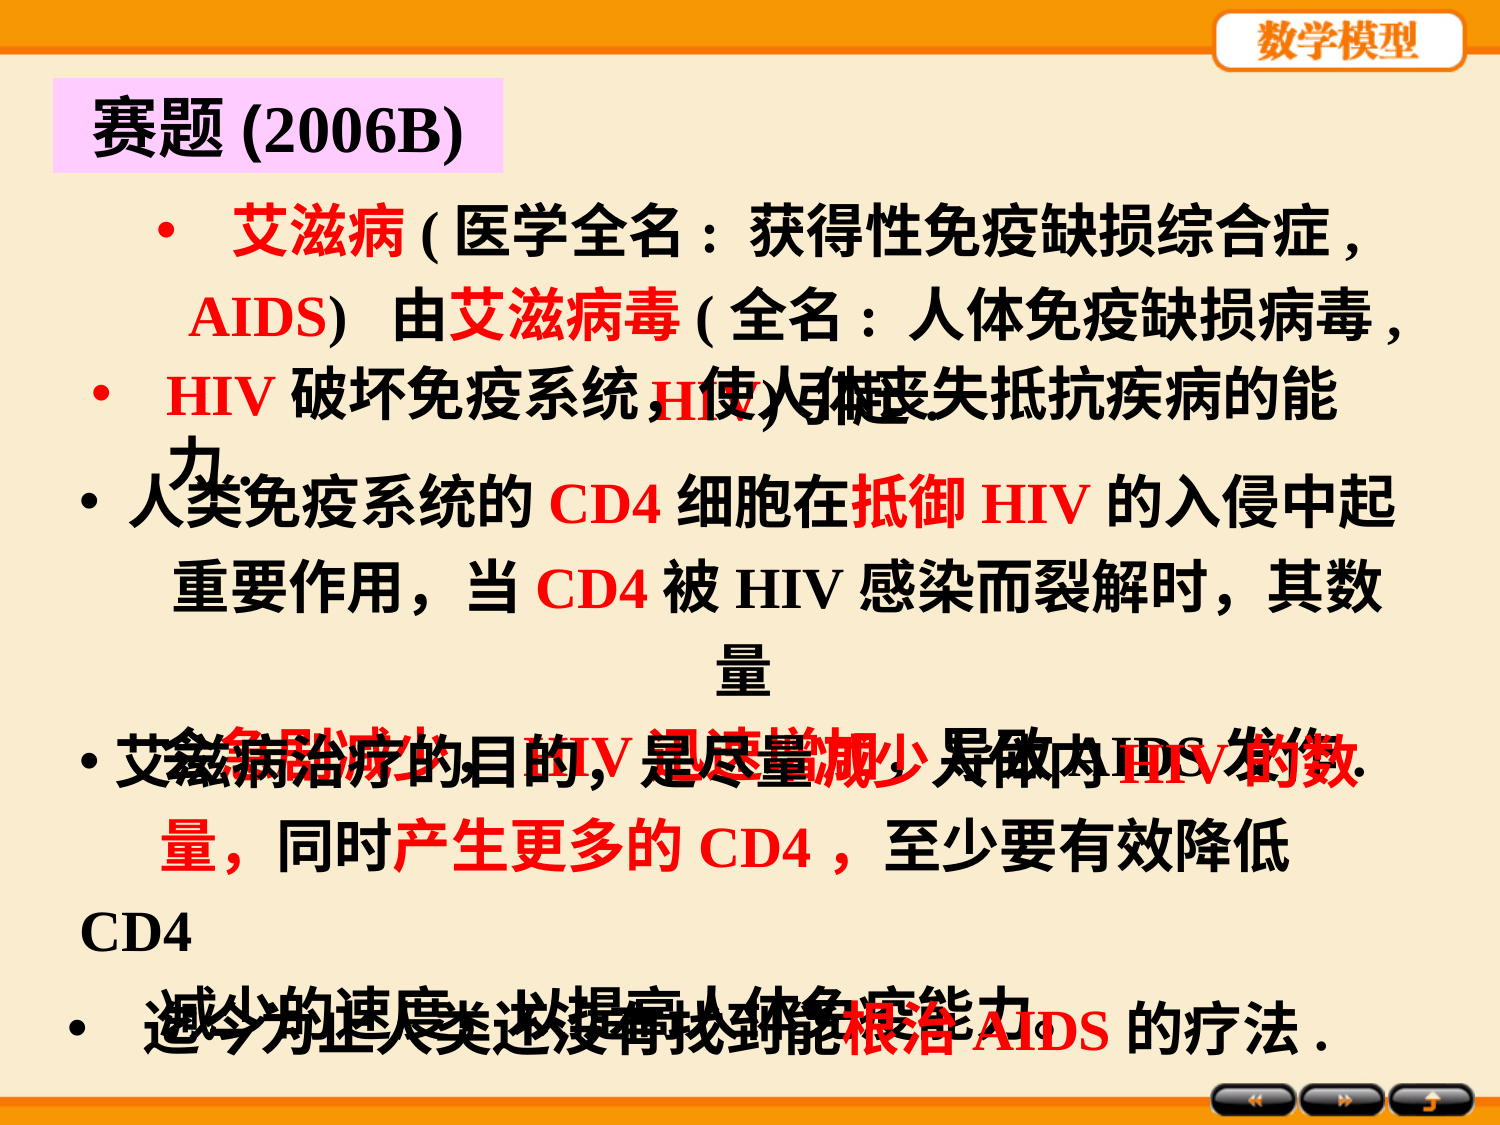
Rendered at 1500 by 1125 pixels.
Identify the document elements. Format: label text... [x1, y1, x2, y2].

text_box 艾滋病治疗的目的，是尽量减少人体内HIV的数 量，同时产生更多的CD4，至少要有效降低CD4 减少的速度，以提高人体免疫能力。 [64, 704, 1412, 1055]
text_box 迄今为止人类还没有找到能根治AIDS的疗法. [53, 979, 1353, 1070]
picture [0, 0, 1500, 1125]
text_box 赛题(2006B) [53, 78, 504, 173]
text_box 人类免疫系统的CD4细胞在抵御HIV的入侵中起 重要作用，当CD4被HIV感染而裂解时，其数量 会急剧减少，HIV迅速增加，导致AIDS发作. [64, 444, 1424, 795]
text_box 艾滋病(医学全名: 获得性免疫缺损综合症, AIDS) 由艾滋病毒(全名: 人体免疫缺损病毒, HIV)引起. [76, 172, 1440, 440]
text_box HIV破坏免疫系统，使人体丧失抵抗疾病的能力. [76, 349, 1412, 505]
